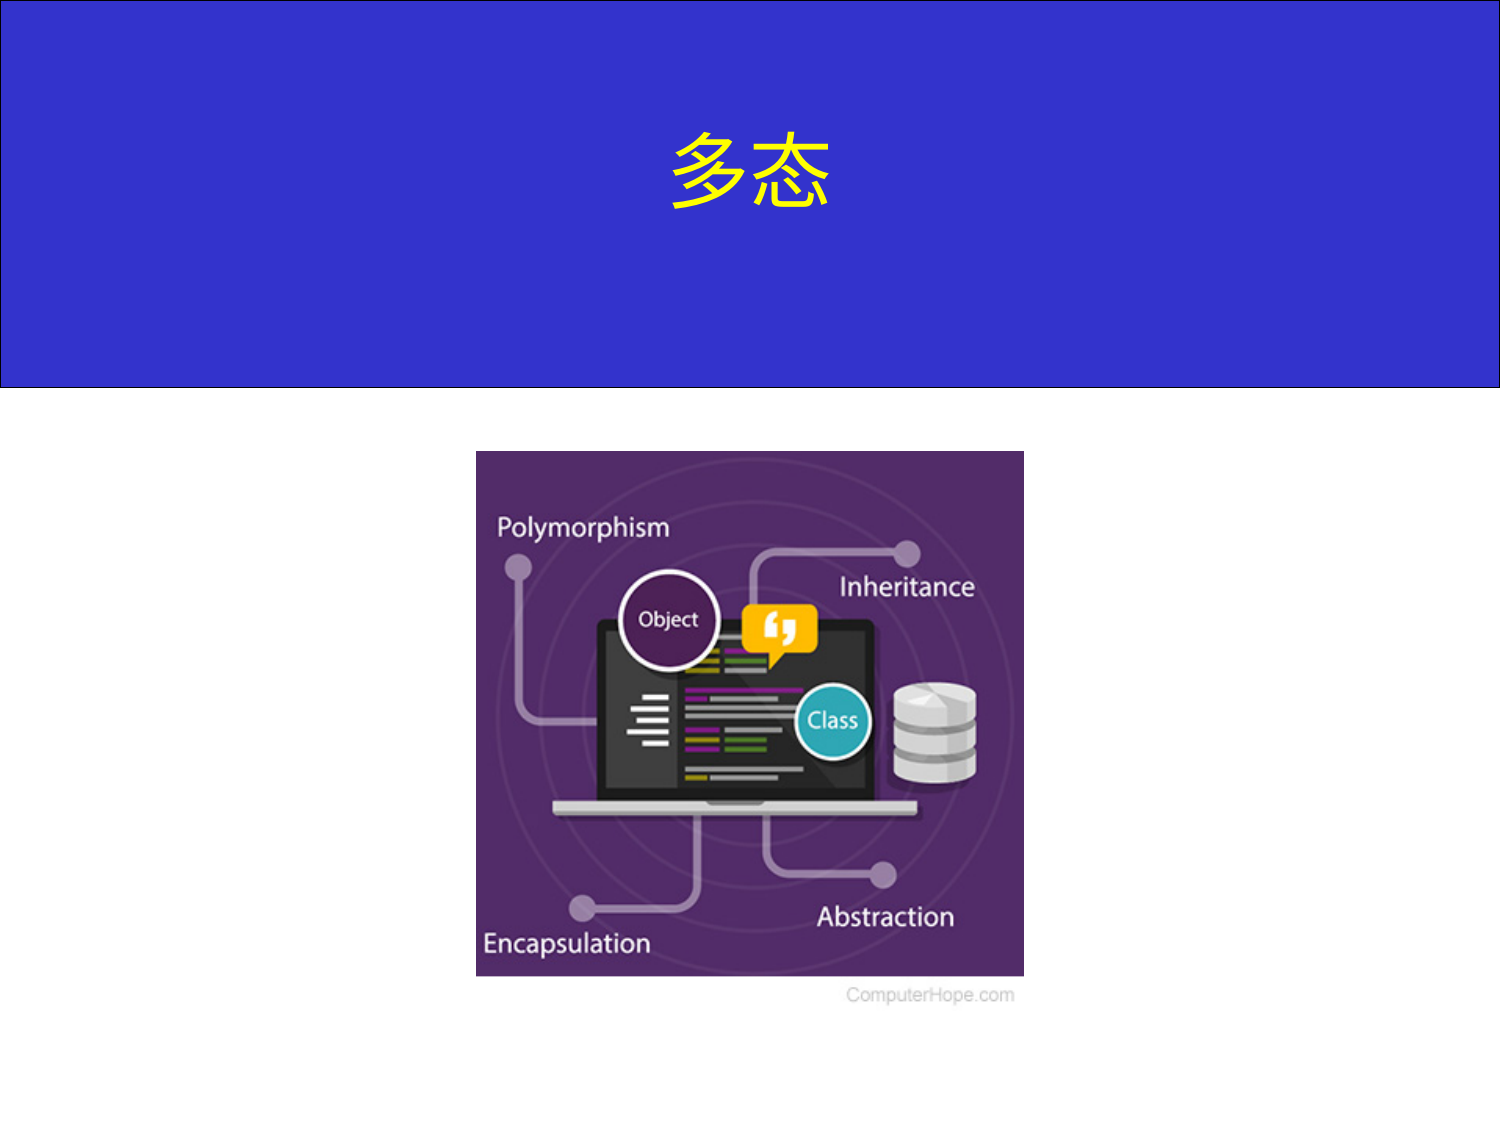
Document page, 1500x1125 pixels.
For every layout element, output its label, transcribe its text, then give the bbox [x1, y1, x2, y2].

title 多态 [112, 74, 1388, 263]
picture [476, 450, 1024, 1011]
